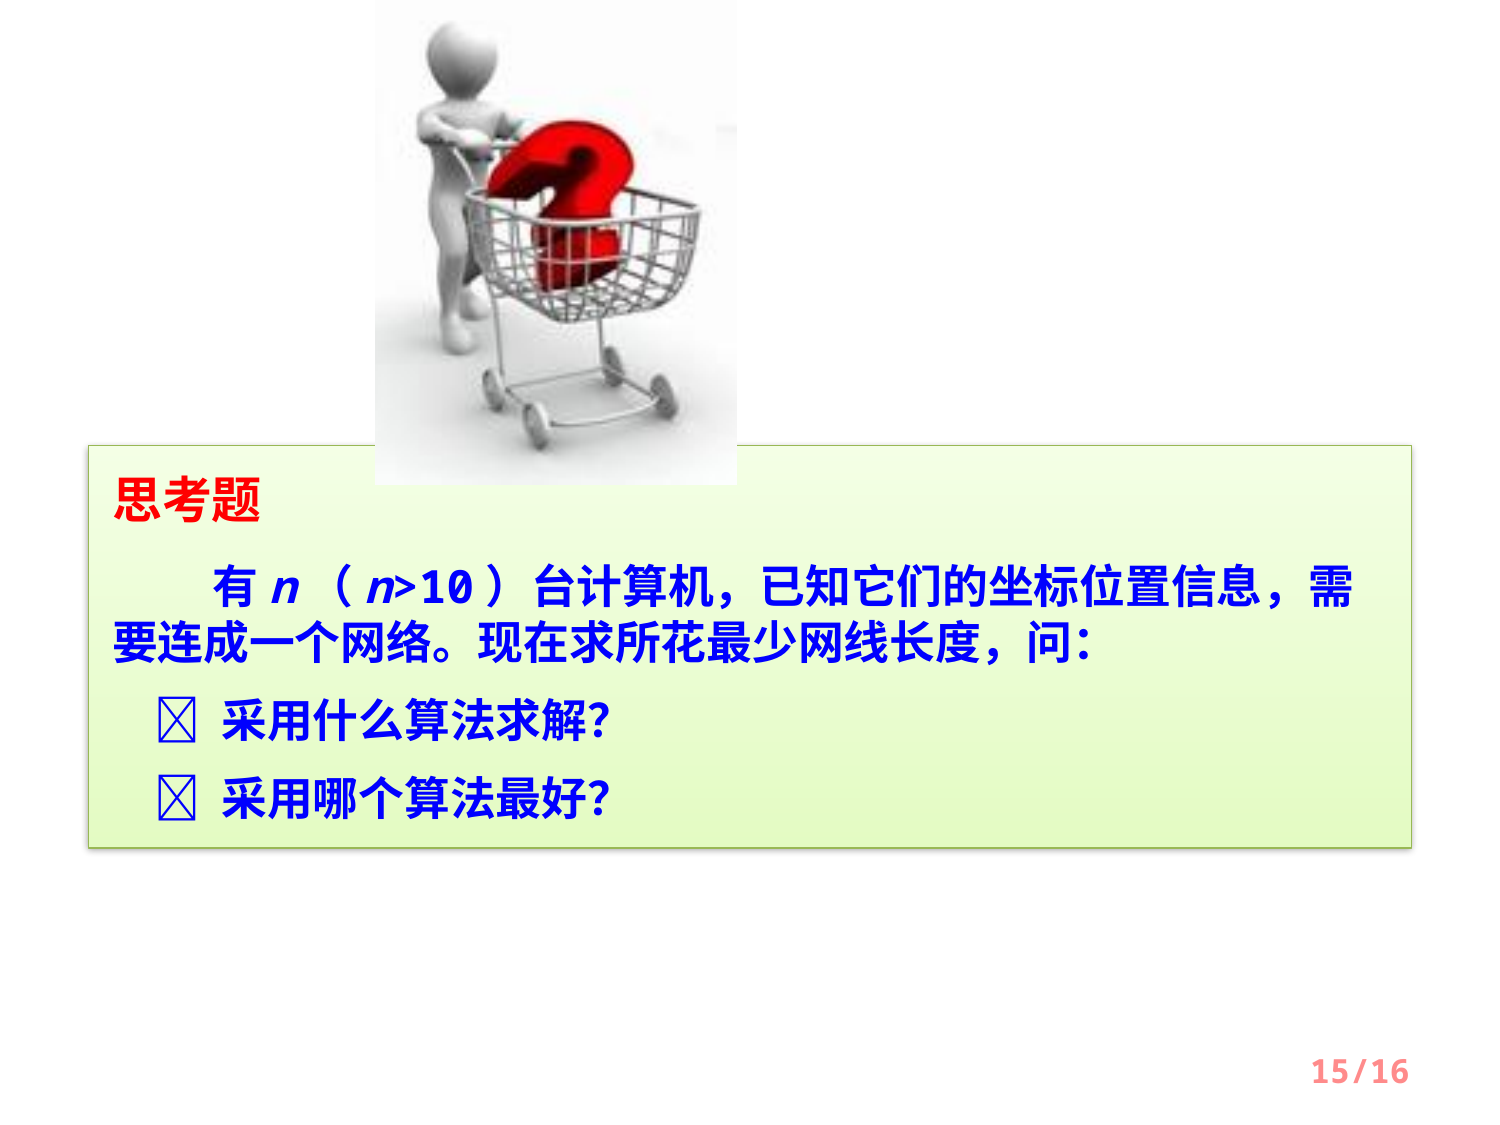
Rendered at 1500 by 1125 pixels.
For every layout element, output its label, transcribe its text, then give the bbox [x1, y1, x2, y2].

picture [374, 0, 738, 485]
text_box 思考题 有n（n>10）台计算机，已知它们的坐标位置信息，需要连成一个网络。现在求所花最少网线长度，问：  采用什么算法求解？  采用哪个算法最好？ [88, 445, 1412, 849]
slide_number 15/16 [1074, 1042, 1425, 1103]
